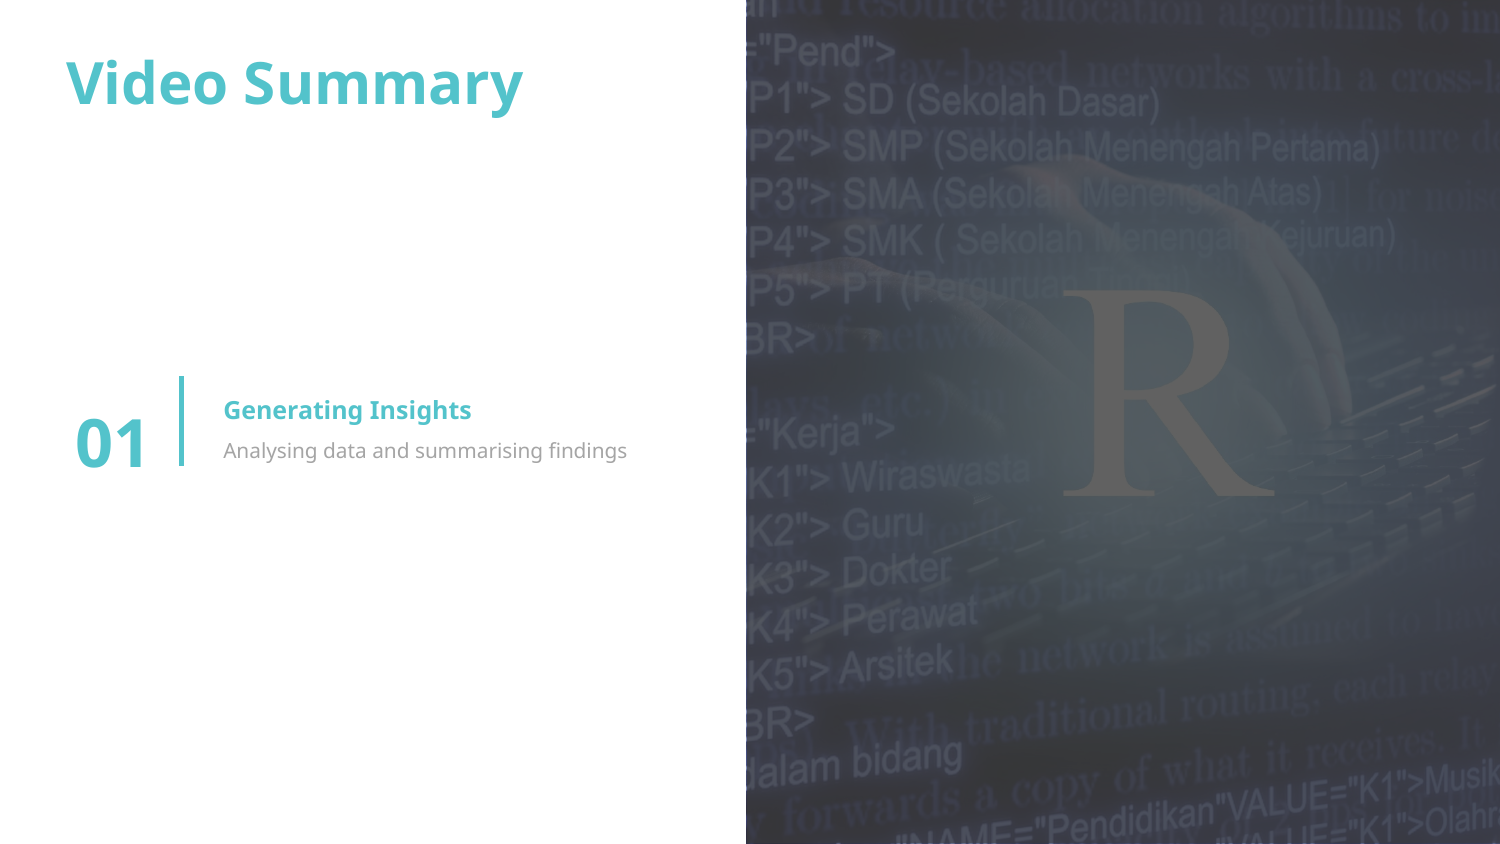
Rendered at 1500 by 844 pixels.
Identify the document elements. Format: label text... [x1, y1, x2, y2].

text_box Video Summary [66, 46, 689, 117]
picture [746, 0, 1500, 844]
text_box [59, 352, 690, 490]
